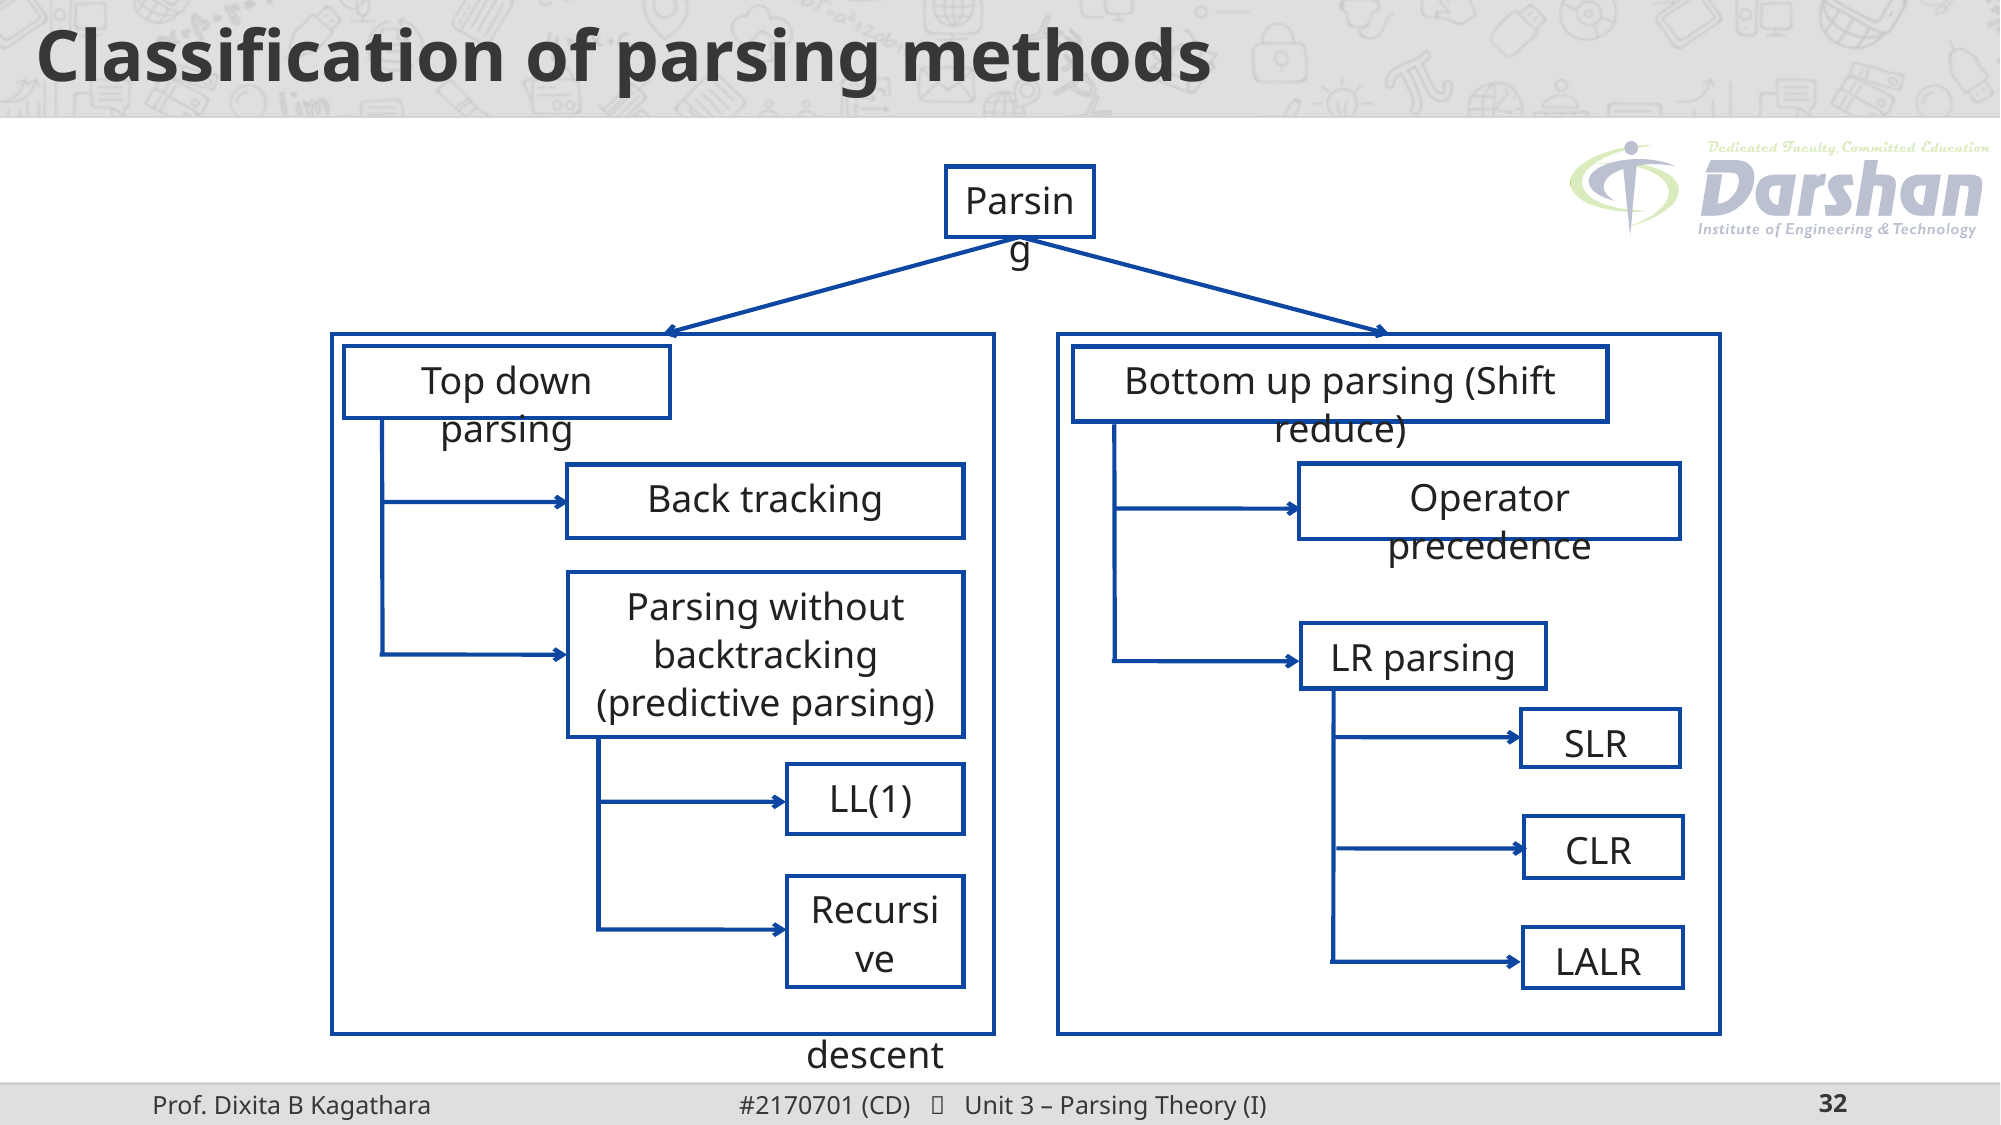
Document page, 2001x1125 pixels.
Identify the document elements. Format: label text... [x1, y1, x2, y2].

table_cell {$} [1570, 141, 1990, 238]
text_box [331, 333, 995, 1035]
text_box [1057, 333, 1721, 1035]
text_box Parsing [945, 166, 1095, 236]
title Classification of parsing methods [0, 0, 2000, 117]
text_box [1019, 236, 1390, 335]
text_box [662, 236, 1019, 335]
